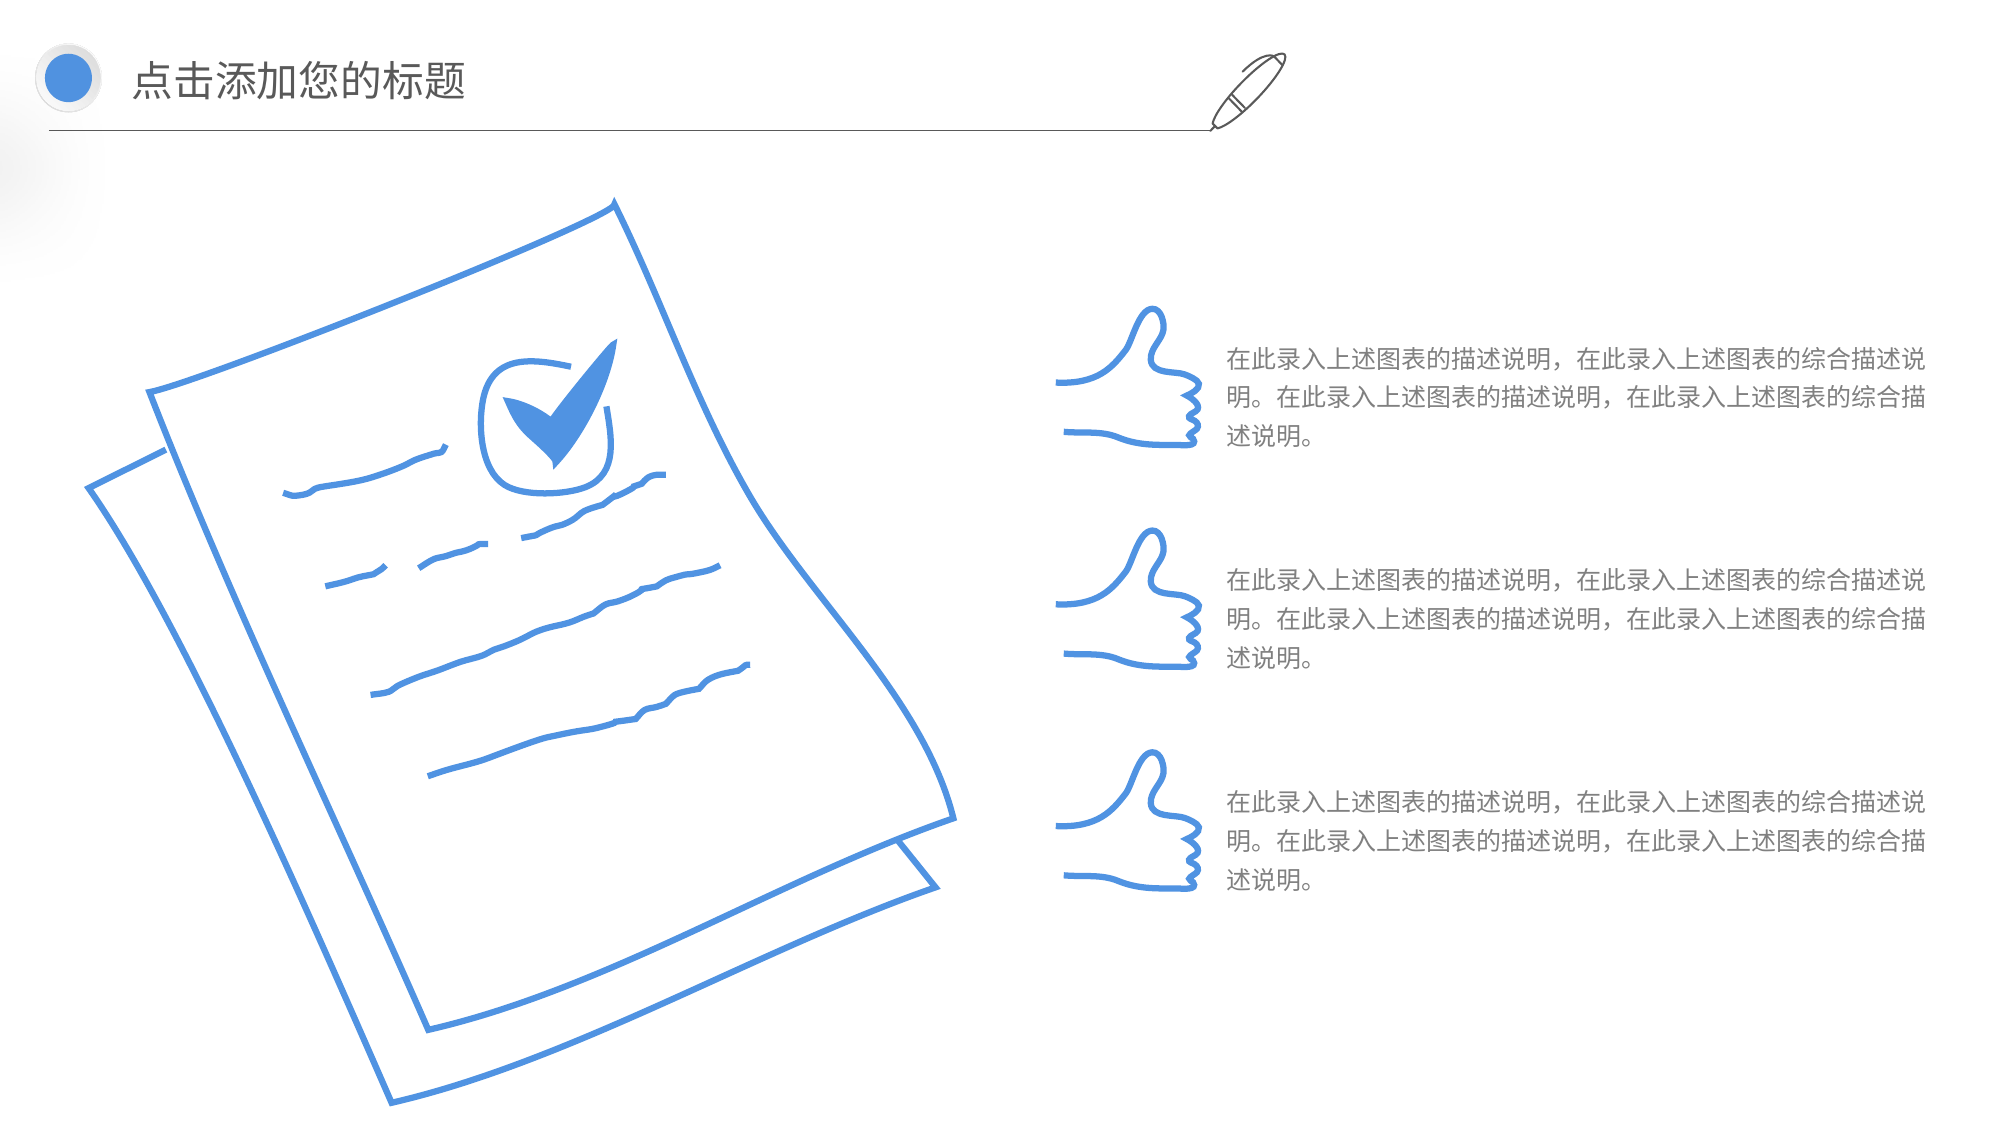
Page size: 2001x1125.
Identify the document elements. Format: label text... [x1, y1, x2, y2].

text_box [1055, 308, 1199, 446]
text_box 点击添加您的标题 [111, 45, 510, 116]
text_box 在此录入上述图表的描述说明，在此录入上述图表的综合描述说明。在此录入上述图表的描述说明，在此录入上述图表的综合描述说明。 [1220, 549, 1944, 718]
text_box [1211, 53, 1286, 131]
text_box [35, 43, 102, 113]
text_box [129, 232, 911, 1068]
text_box 在此录入上述图表的描述说明，在此录入上述图表的综合描述说明。在此录入上述图表的描述说明，在此录入上述图表的综合描述说明。 [1220, 327, 1944, 496]
text_box [1055, 530, 1199, 667]
text_box 在此录入上述图表的描述说明，在此录入上述图表的综合描述说明。在此录入上述图表的描述说明，在此录入上述图表的综合描述说明。 [1220, 771, 1944, 940]
text_box [1055, 752, 1199, 889]
